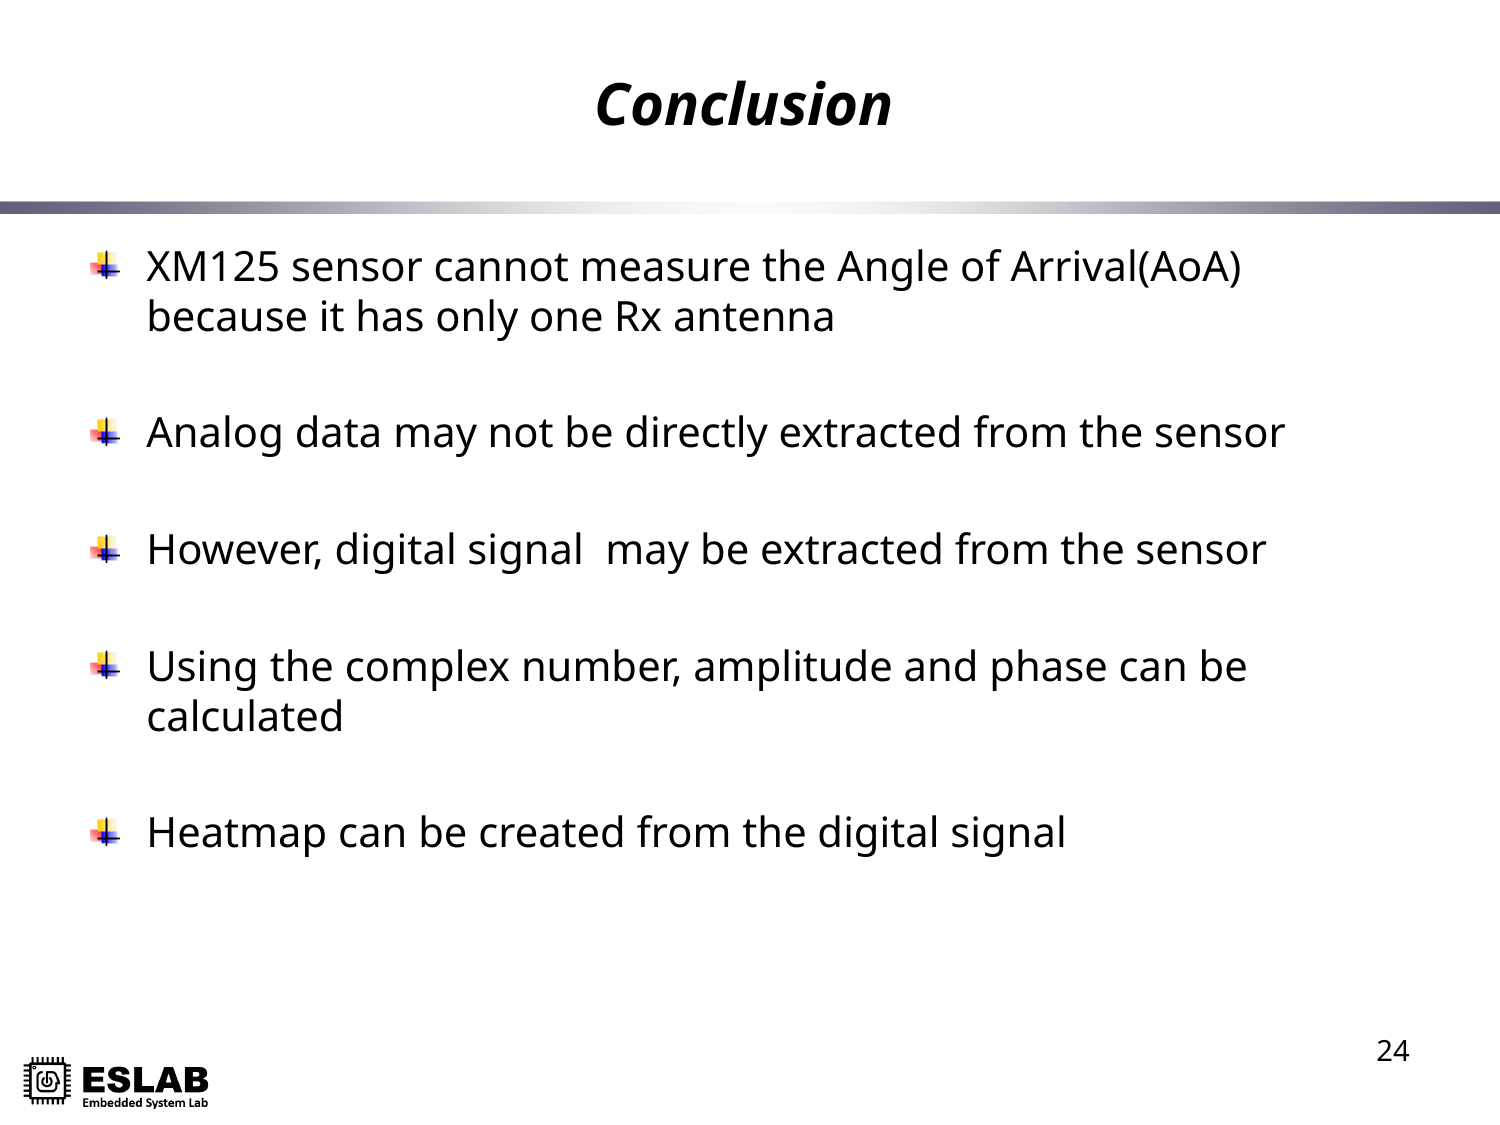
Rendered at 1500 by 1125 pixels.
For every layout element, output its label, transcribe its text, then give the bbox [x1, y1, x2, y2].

slide_number 24 [1127, 1024, 1426, 1103]
picture [90, 816, 120, 846]
picture [90, 533, 120, 563]
picture [0, 196, 1500, 220]
title Conclusion [100, 42, 1389, 162]
picture [17, 1051, 215, 1114]
picture [90, 249, 120, 279]
picture [90, 416, 120, 446]
picture [90, 649, 120, 679]
